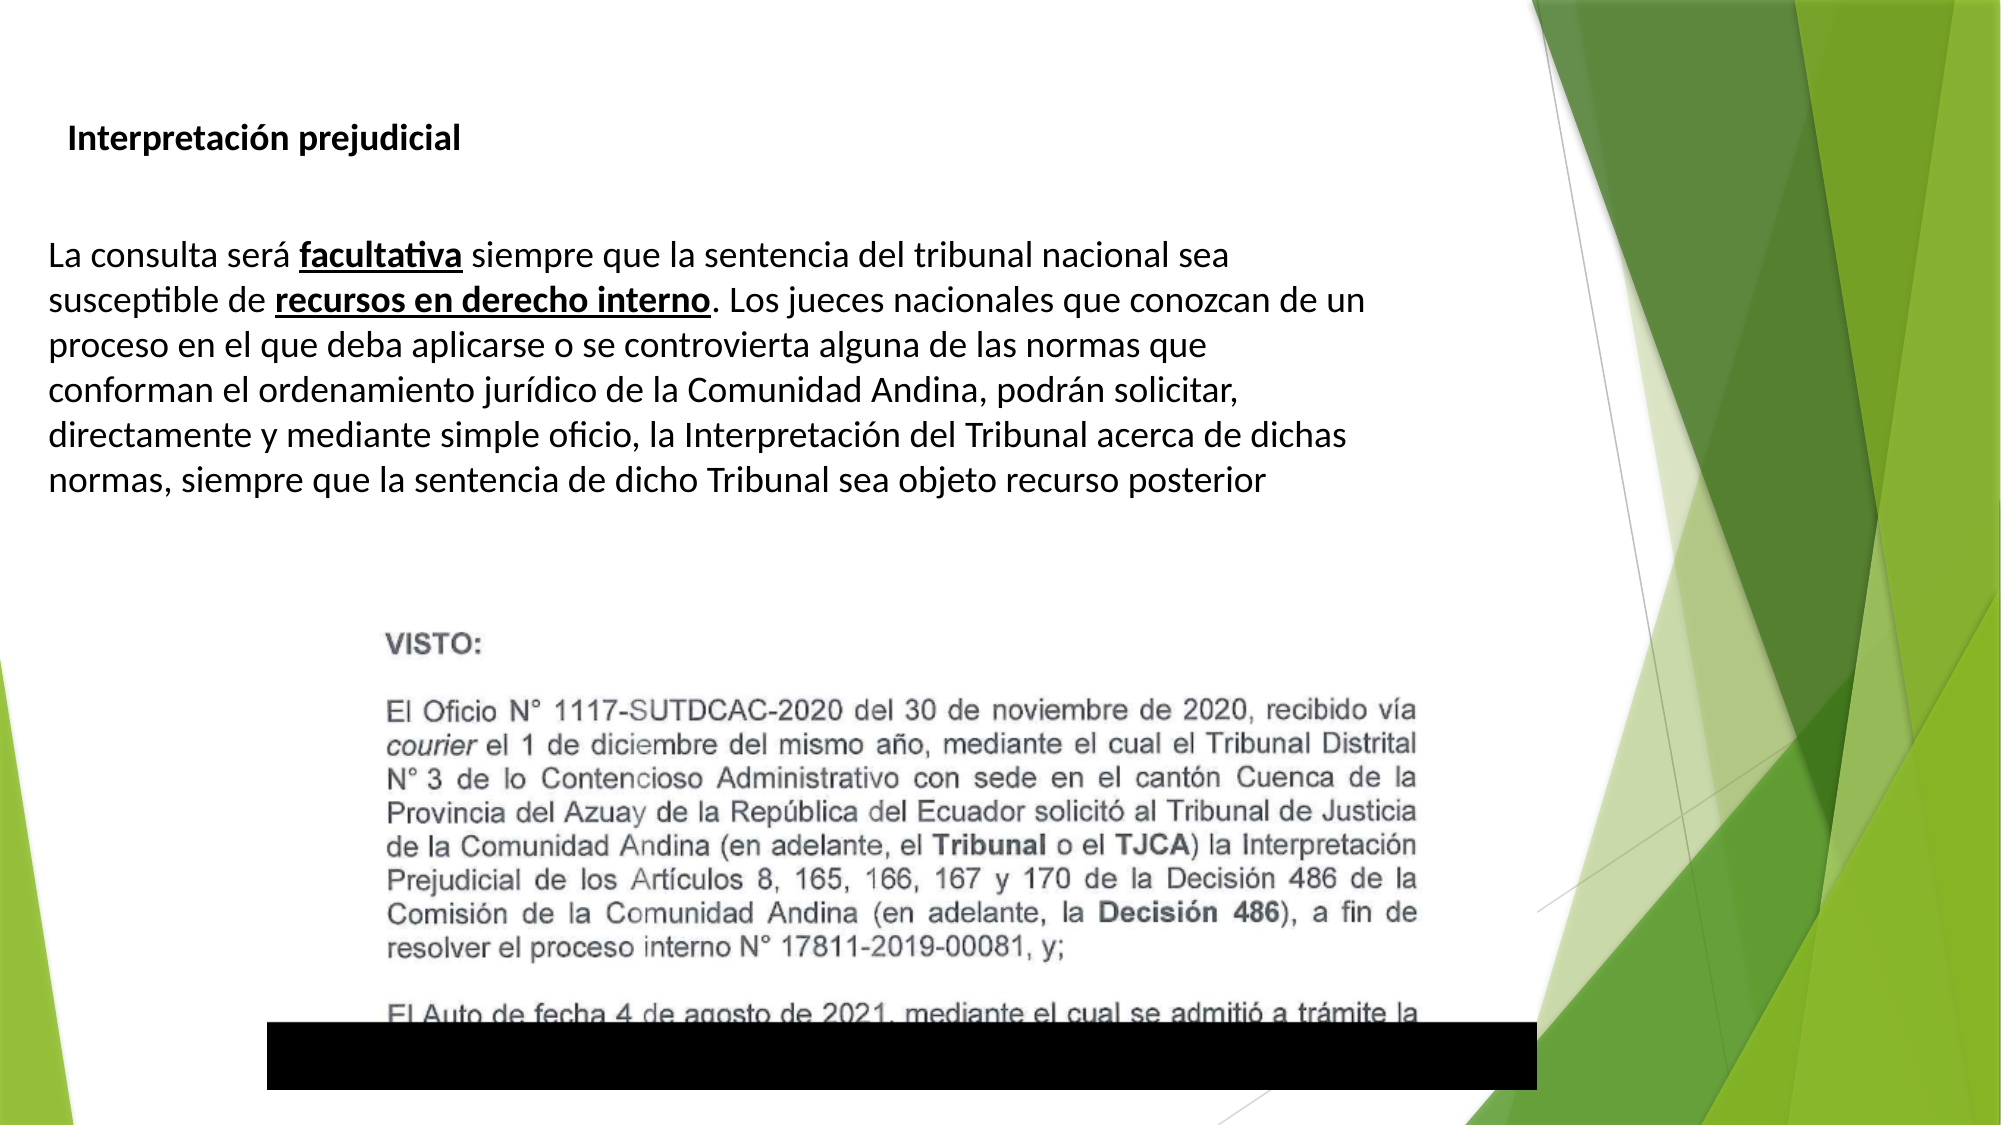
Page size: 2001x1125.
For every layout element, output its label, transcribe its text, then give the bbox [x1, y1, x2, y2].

text_box La consulta será facultativa siempre que la sentencia del tribunal nacional sea susceptible de recursos en derecho interno. Los jueces nacionales que conozcan de un proceso en el que deba aplicarse o se controvierta alguna de las normas que conforman el ordenamiento jurídico de la Comunidad Andina, podrán solicitar, directamente y mediante simple oficio, la Interpretación del Tribunal acerca de dichas normas, siempre que la sentencia de dicho Tribunal sea objeto recurso posterior [33, 222, 1394, 508]
picture [266, 600, 1538, 1091]
title Interpretación prejudicial [65, 111, 1299, 302]
